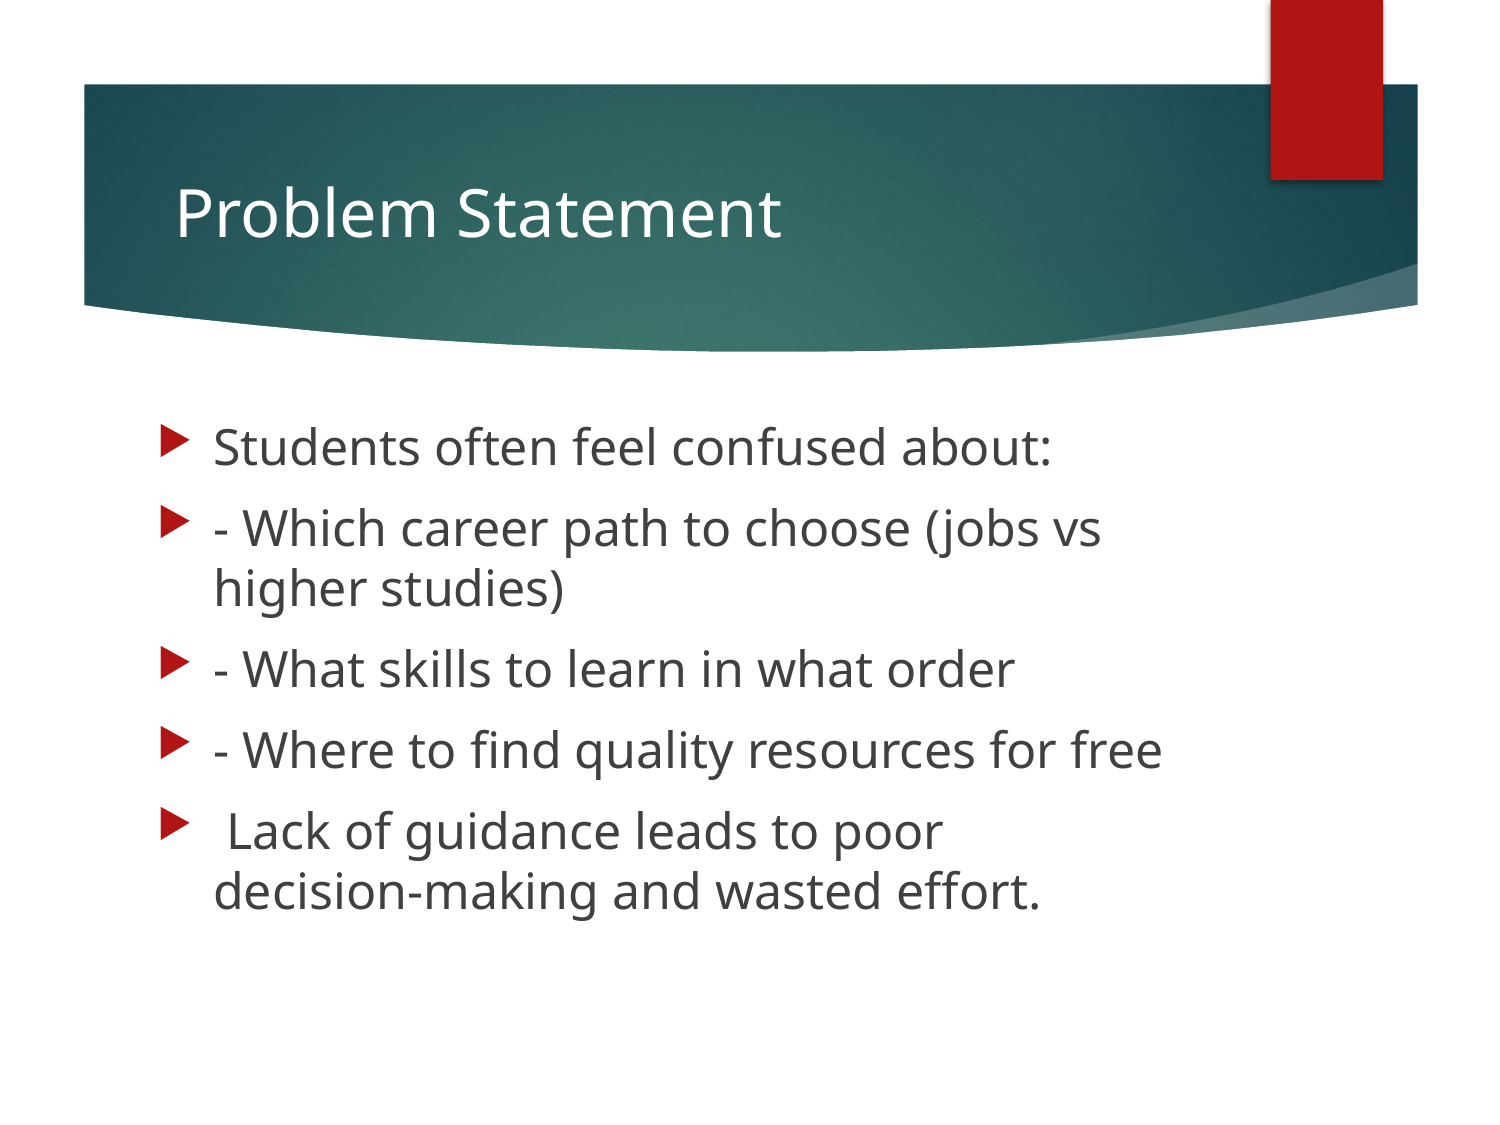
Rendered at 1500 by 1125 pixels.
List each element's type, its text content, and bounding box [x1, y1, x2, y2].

list Students often feel confused about: - Which career path to choose (jobs vs higher studies) - What skills to learn in what order - Where to find quality resources for free Lack of guidance leads to poor decision-making and wasted effort. [142, 408, 1183, 988]
title Problem Statement [142, 152, 1183, 269]
